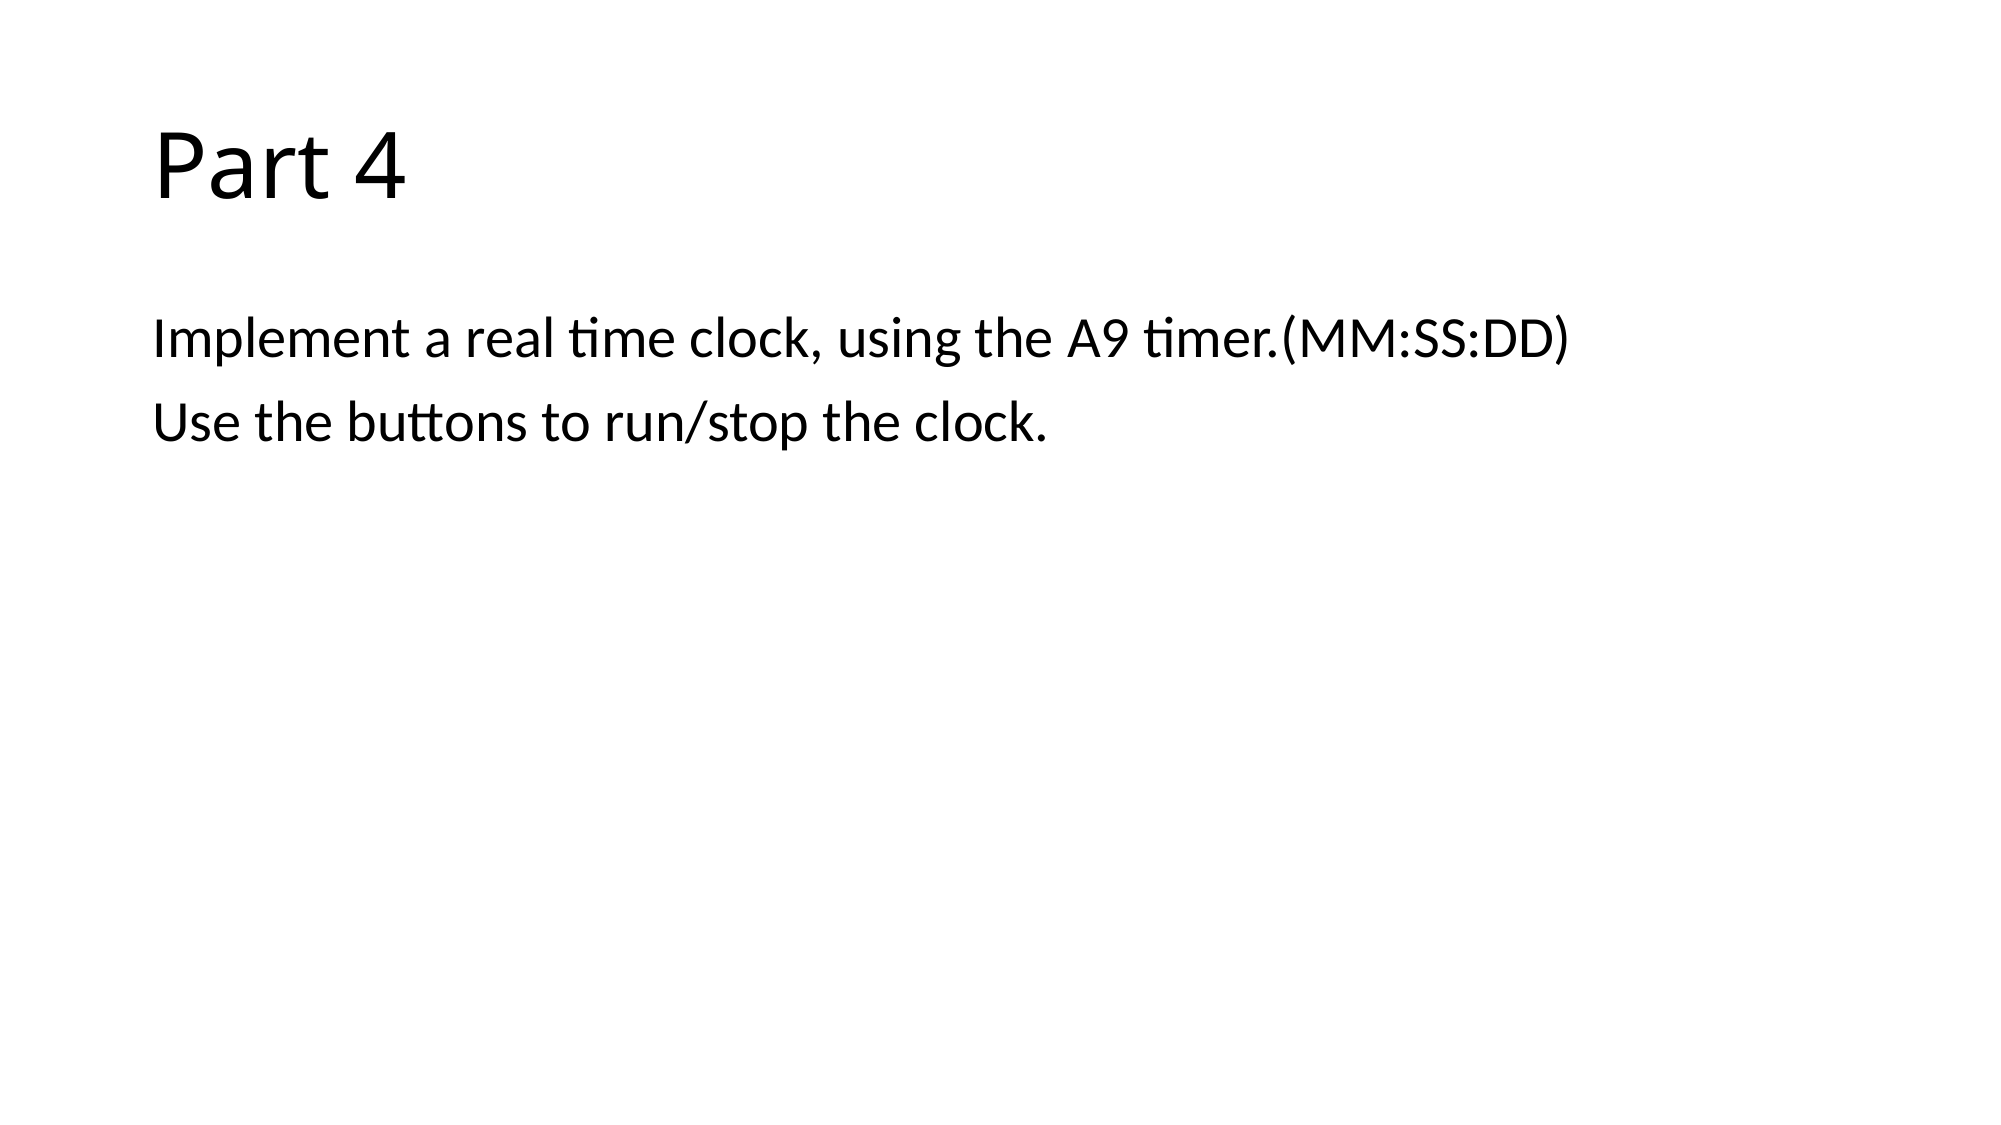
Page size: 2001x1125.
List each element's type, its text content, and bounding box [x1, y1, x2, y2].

title Part 4 [137, 59, 1863, 278]
list Implement a real time clock, using the A9 timer.(MM:SS:DD) Use the buttons to run/stop the clock. [137, 299, 1863, 1014]
